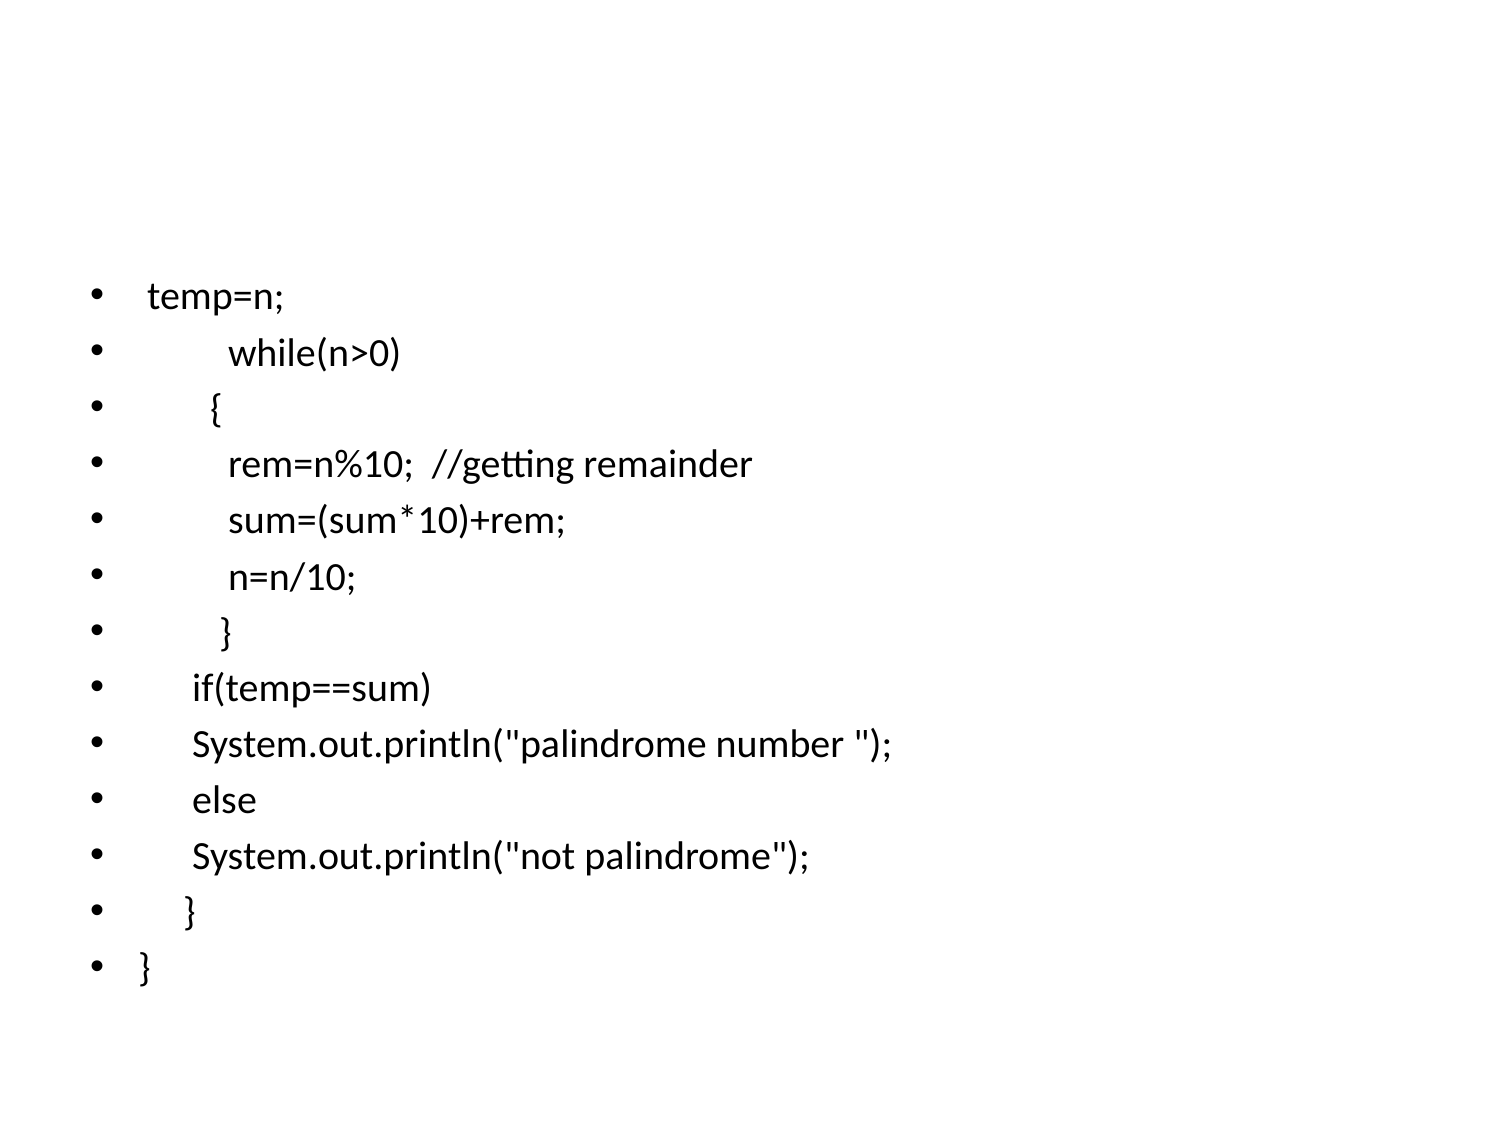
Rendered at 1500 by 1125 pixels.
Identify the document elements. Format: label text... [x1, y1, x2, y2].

list temp=n; while(n>0) { rem=n%10; //getting remainder sum=(sum*10)+rem; n=n/10; } if(temp==sum) System.out.println("palindrome number "); else System.out.println("not palindrome"); } } [75, 262, 1425, 1005]
